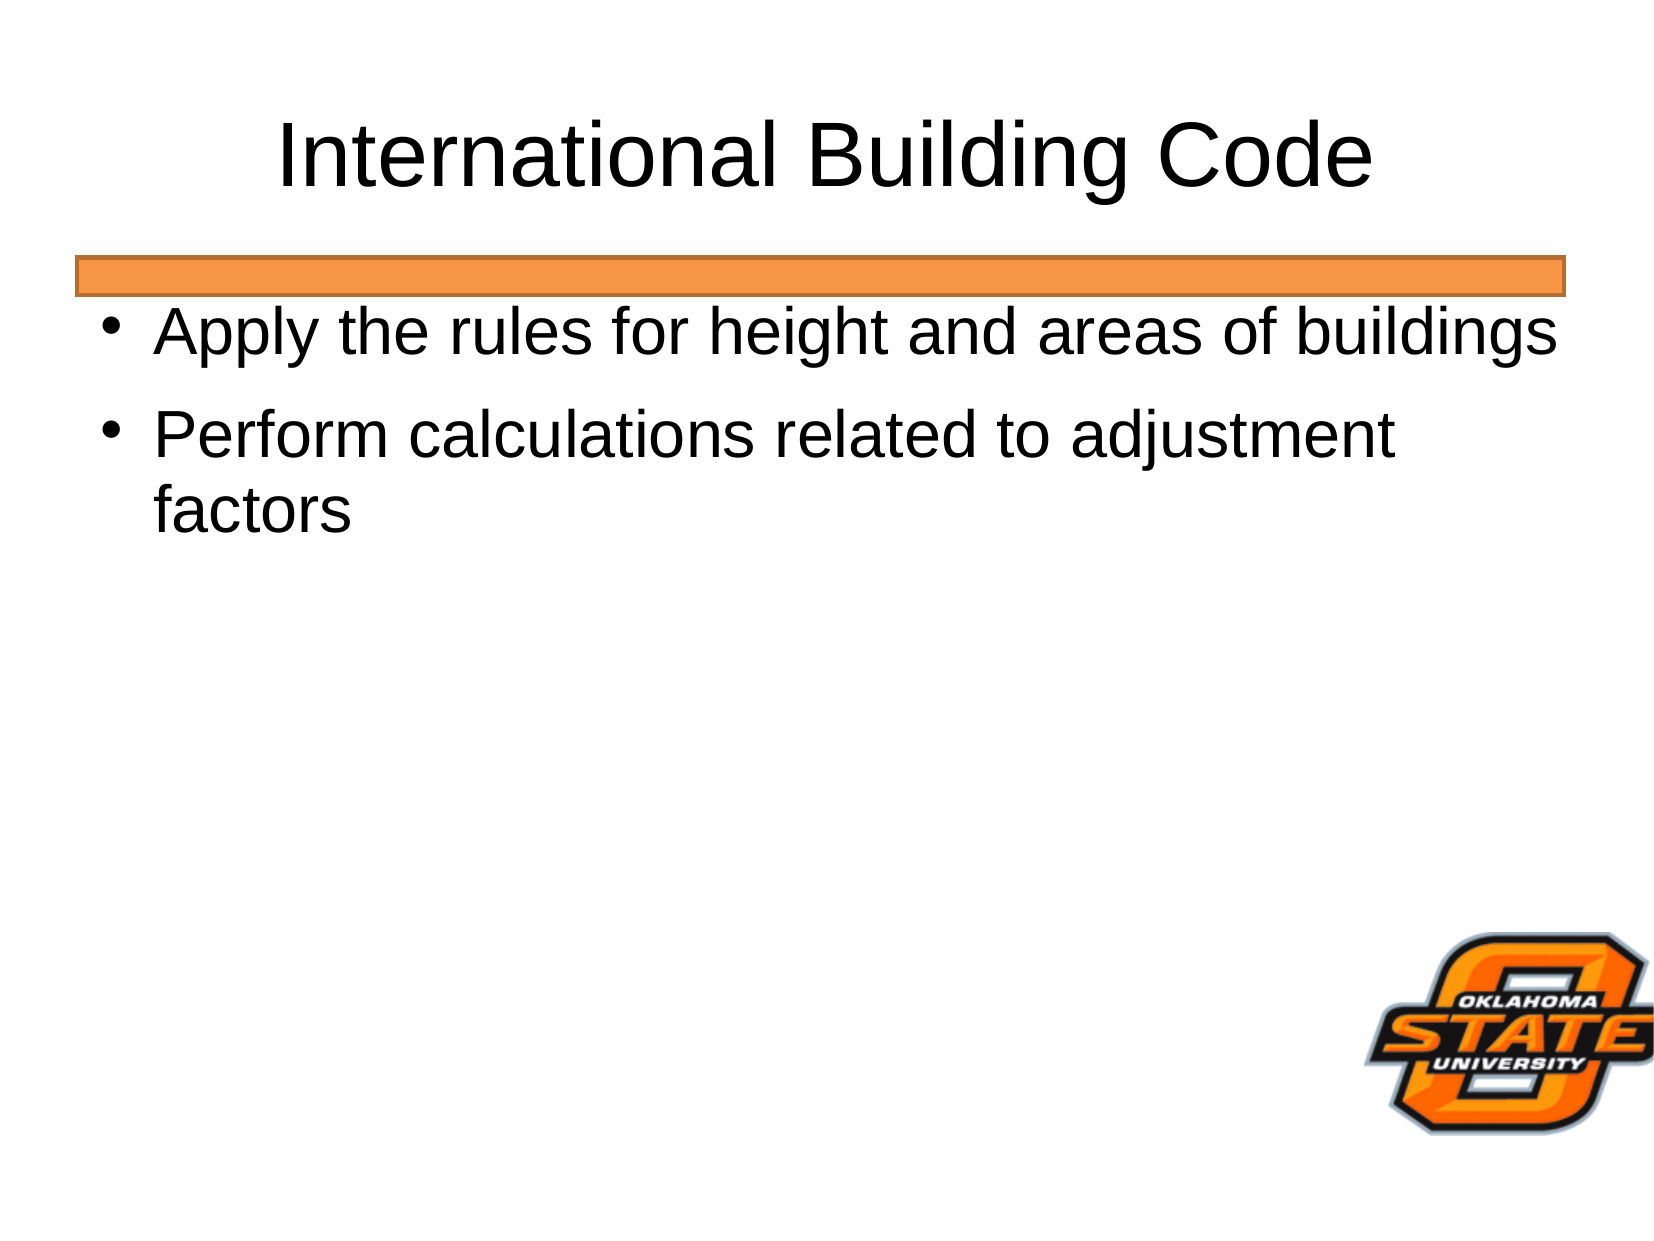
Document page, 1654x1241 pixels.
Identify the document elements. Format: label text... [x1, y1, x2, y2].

title International Building Code [82, 49, 1571, 257]
list Apply the rules for height and areas of buildings Perform calculations related to adjustment factors [82, 290, 1571, 1109]
picture [1364, 932, 1654, 1136]
